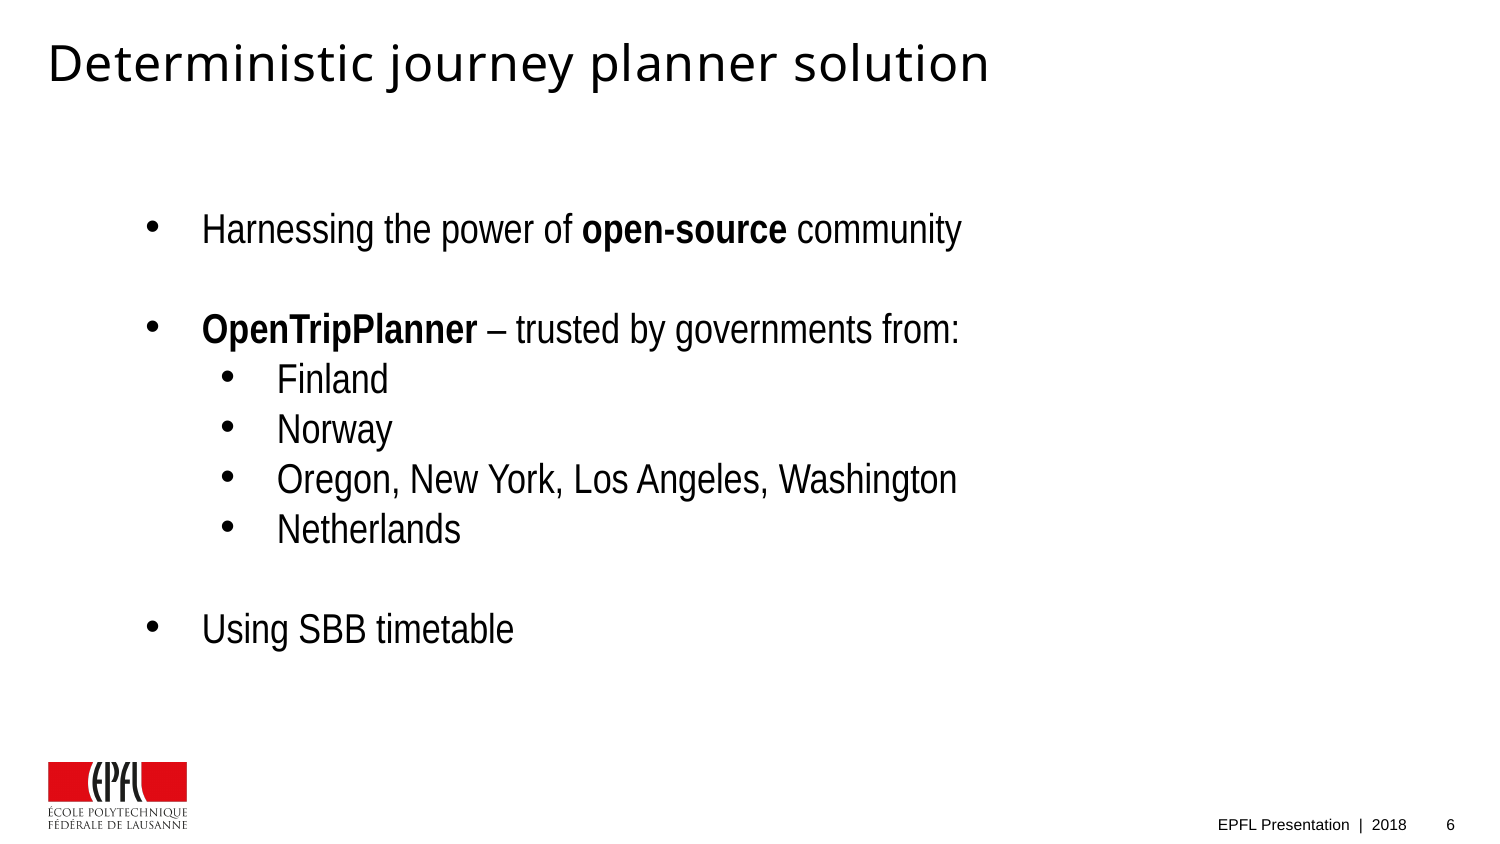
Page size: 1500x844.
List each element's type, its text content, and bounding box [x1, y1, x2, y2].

picture [48, 762, 187, 829]
title Deterministic journey planner solution [32, 24, 1467, 101]
slide_number 6 [1415, 806, 1463, 842]
footer EPFL Presentation | 2018 [233, 806, 1415, 842]
text_box Harnessing the power of open-source community OpenTripPlanner – trusted by governments from: Finland Norway Oregon, New York, Los Angeles, Washington Netherlands Using SBB timetable [130, 194, 1369, 759]
